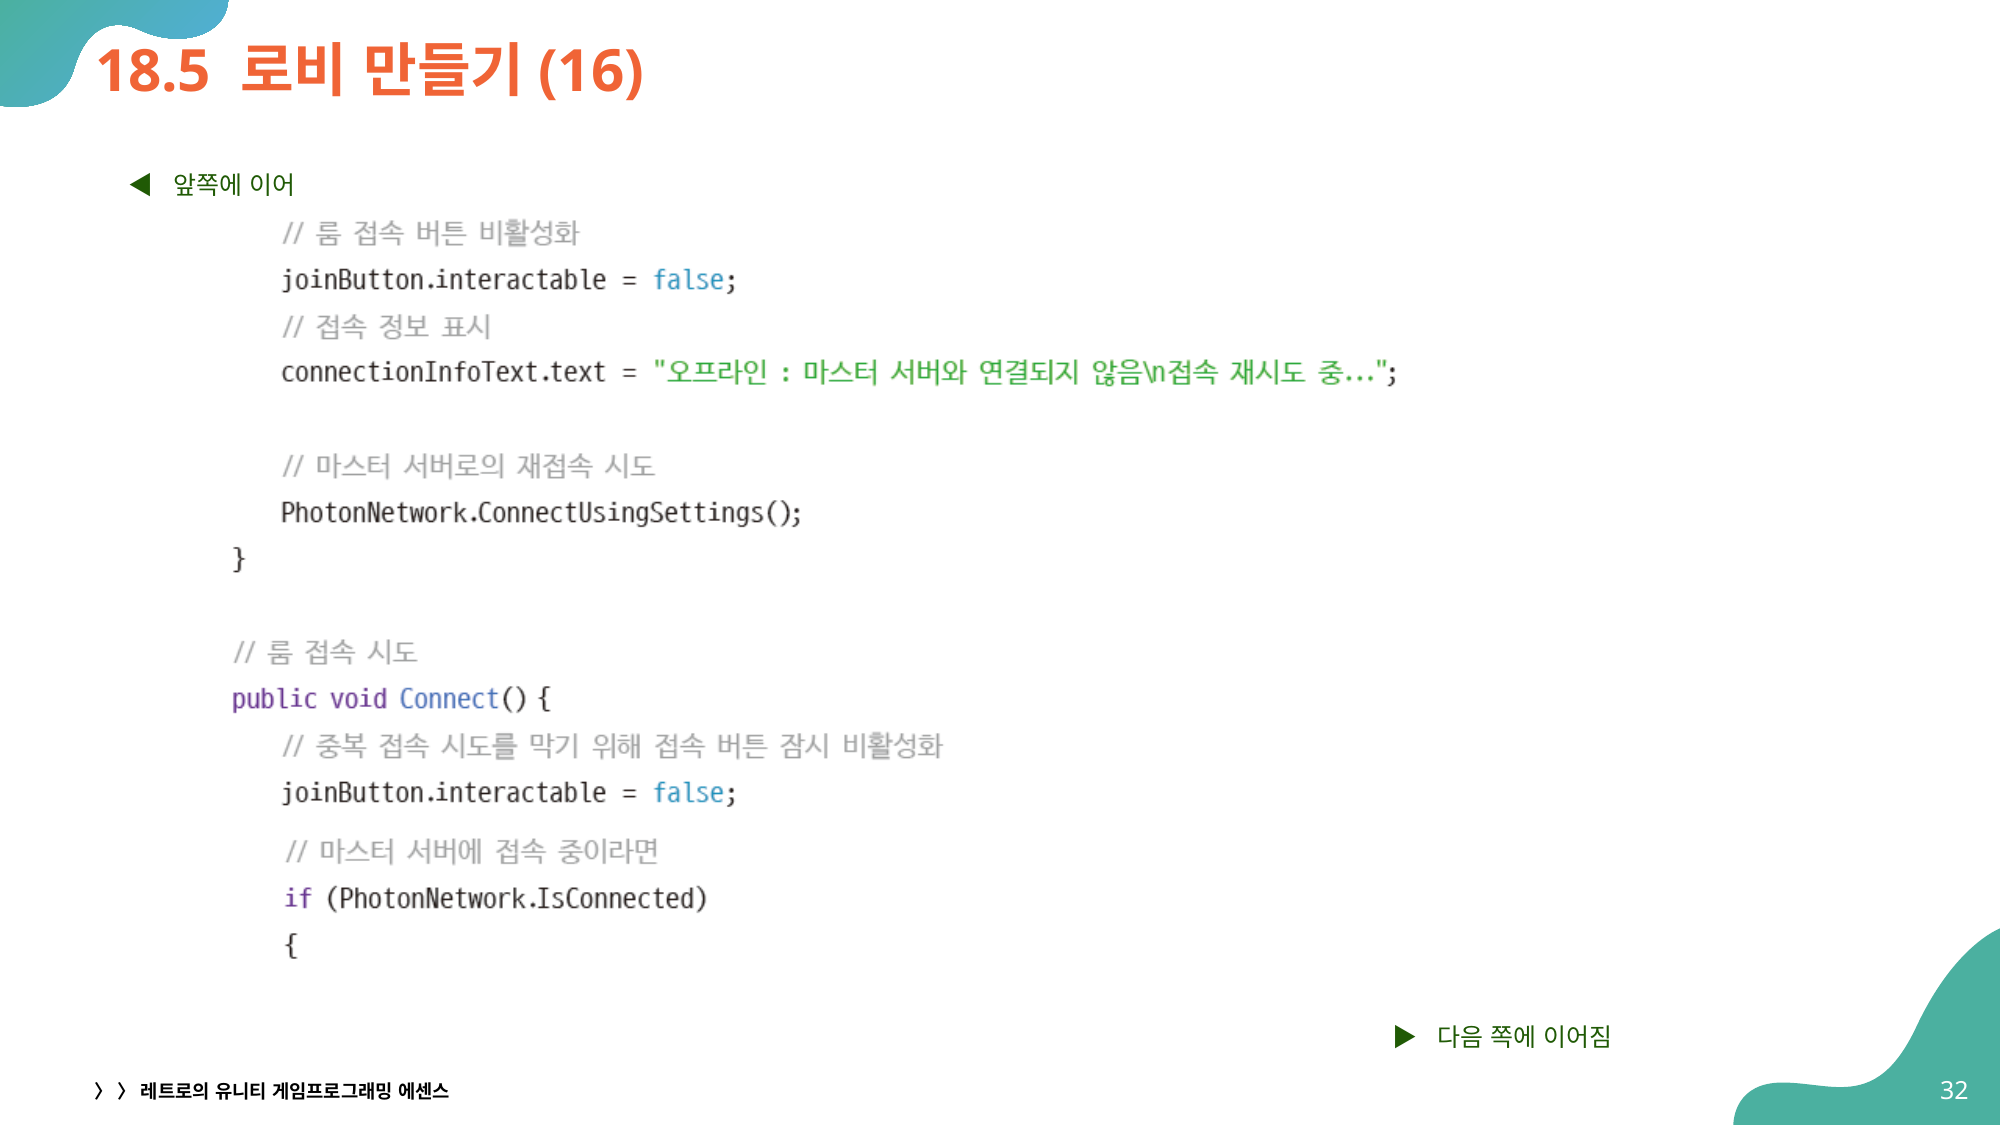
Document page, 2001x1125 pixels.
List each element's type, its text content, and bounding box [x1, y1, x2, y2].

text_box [221, 216, 1467, 970]
title 18.5 로비 만들기(16) [79, 17, 1931, 128]
slide_number 32 [1917, 1061, 1984, 1122]
text_box ◀ 앞쪽에 이어 [114, 161, 399, 207]
text_box ▶ 다음 쪽에 이어짐 [1378, 1014, 1663, 1060]
